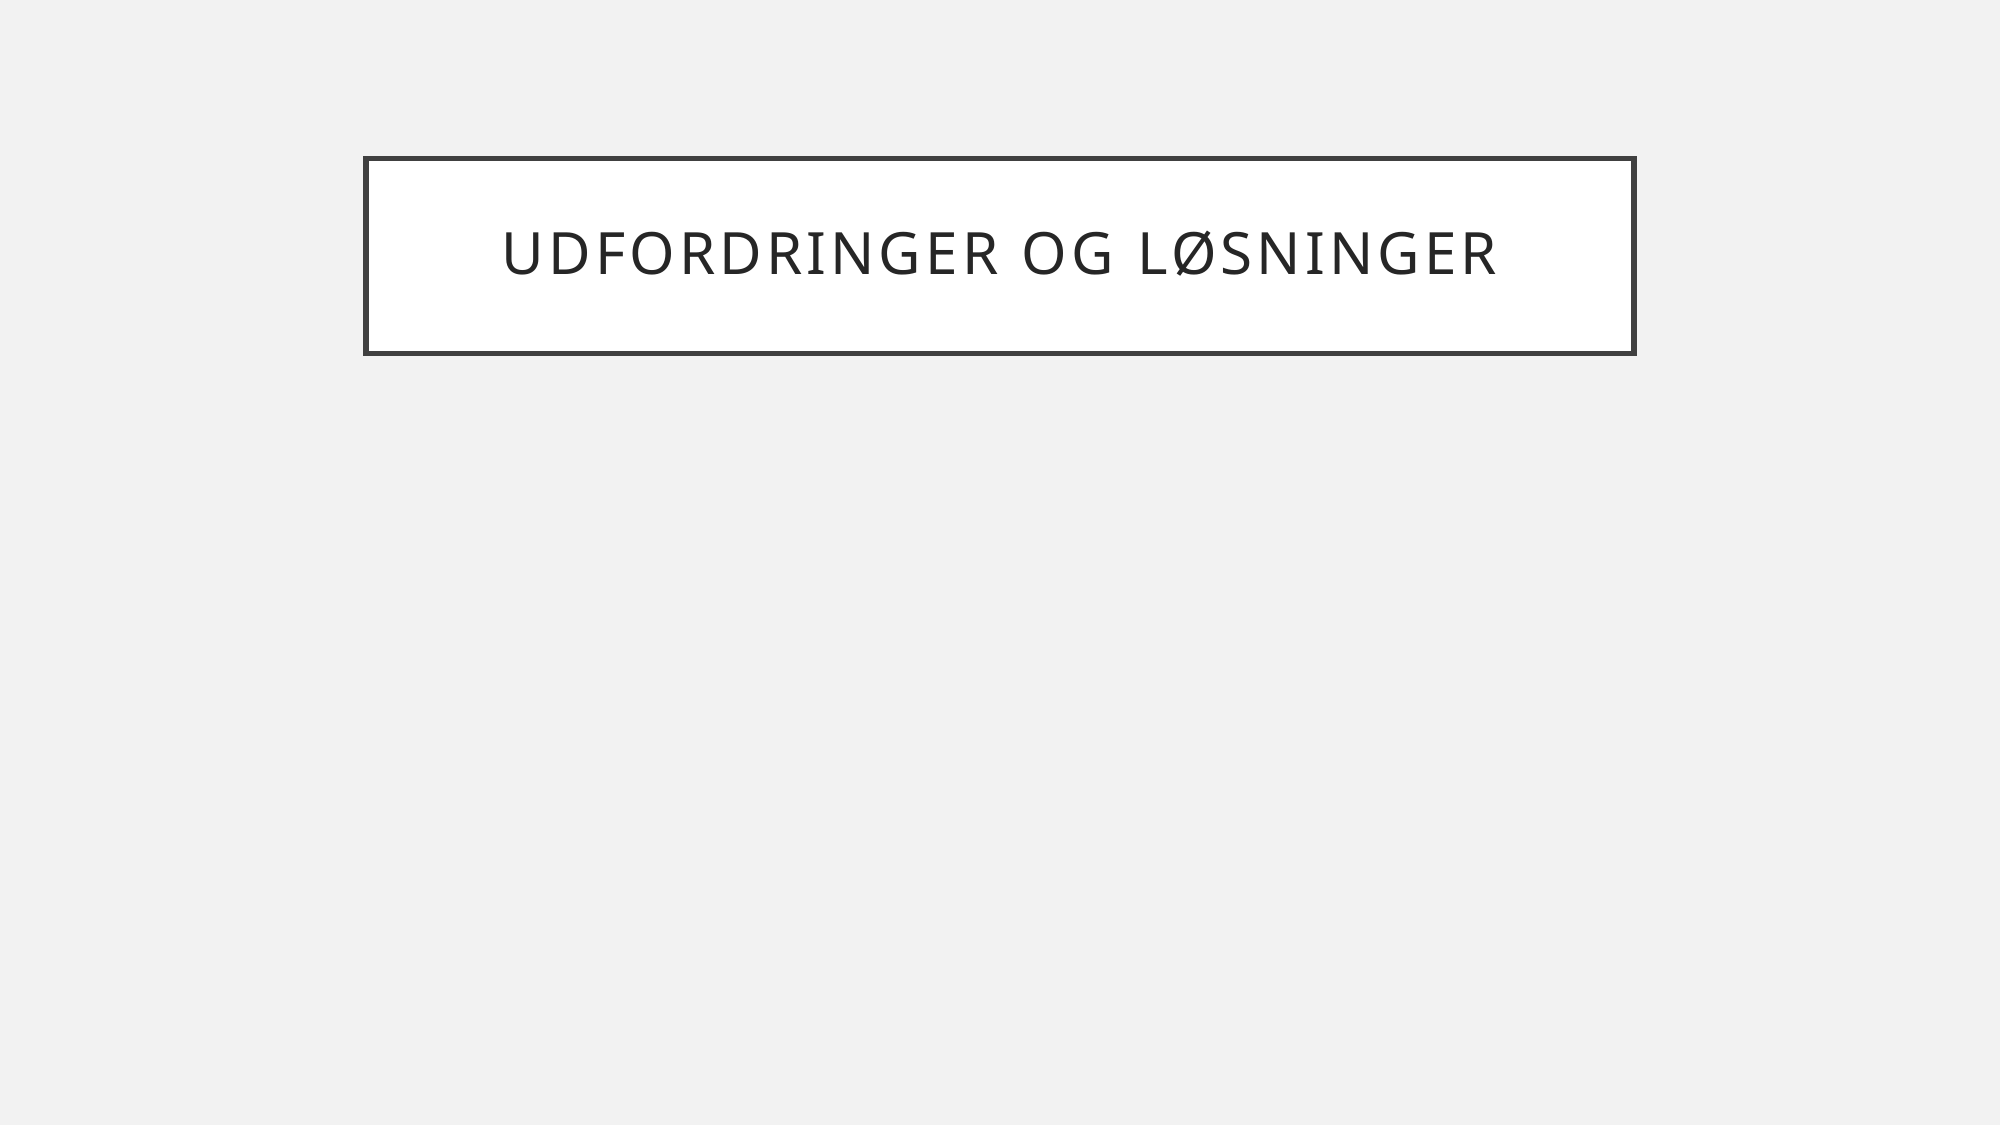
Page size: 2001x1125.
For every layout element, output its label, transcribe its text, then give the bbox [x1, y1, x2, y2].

title Udfordringer og løsninger [363, 156, 1637, 356]
